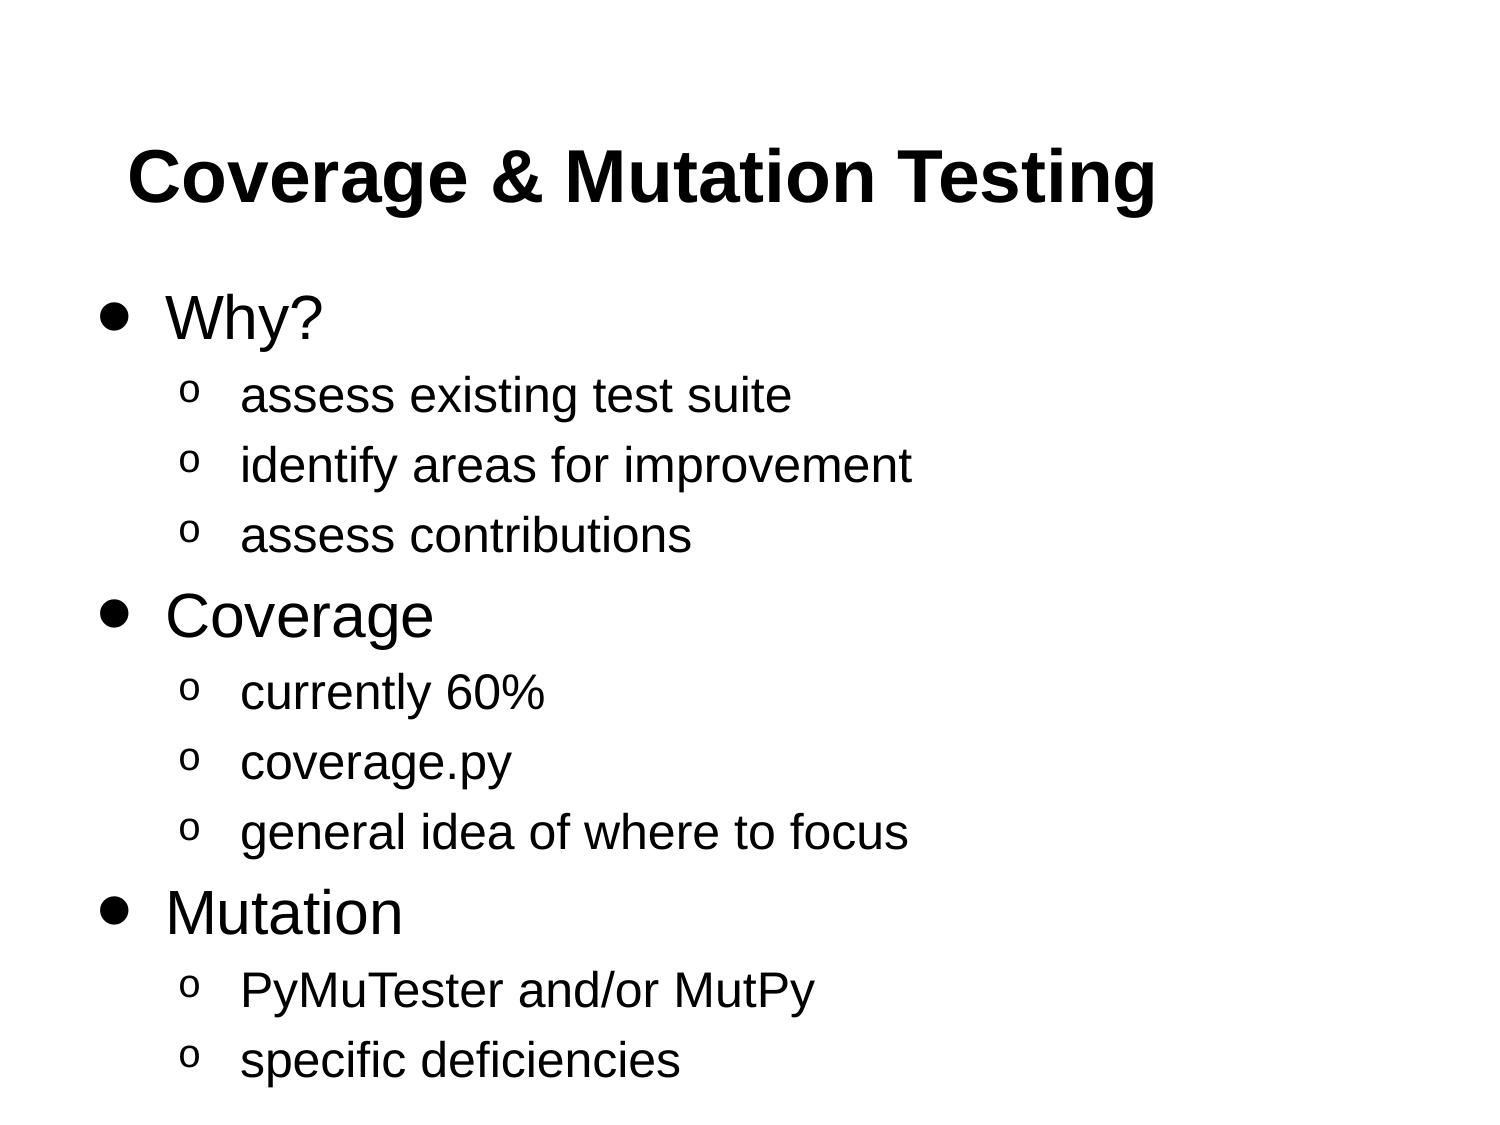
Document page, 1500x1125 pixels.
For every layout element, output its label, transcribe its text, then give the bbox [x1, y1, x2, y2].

list Why? assess existing test suite identify areas for improvement assess contributions Coverage currently 60% coverage.py general idea of where to focus Mutation PyMuTester and/or MutPy specific deficiencies [75, 262, 1425, 1078]
title Coverage & Mutation Testing [75, 45, 1425, 233]
